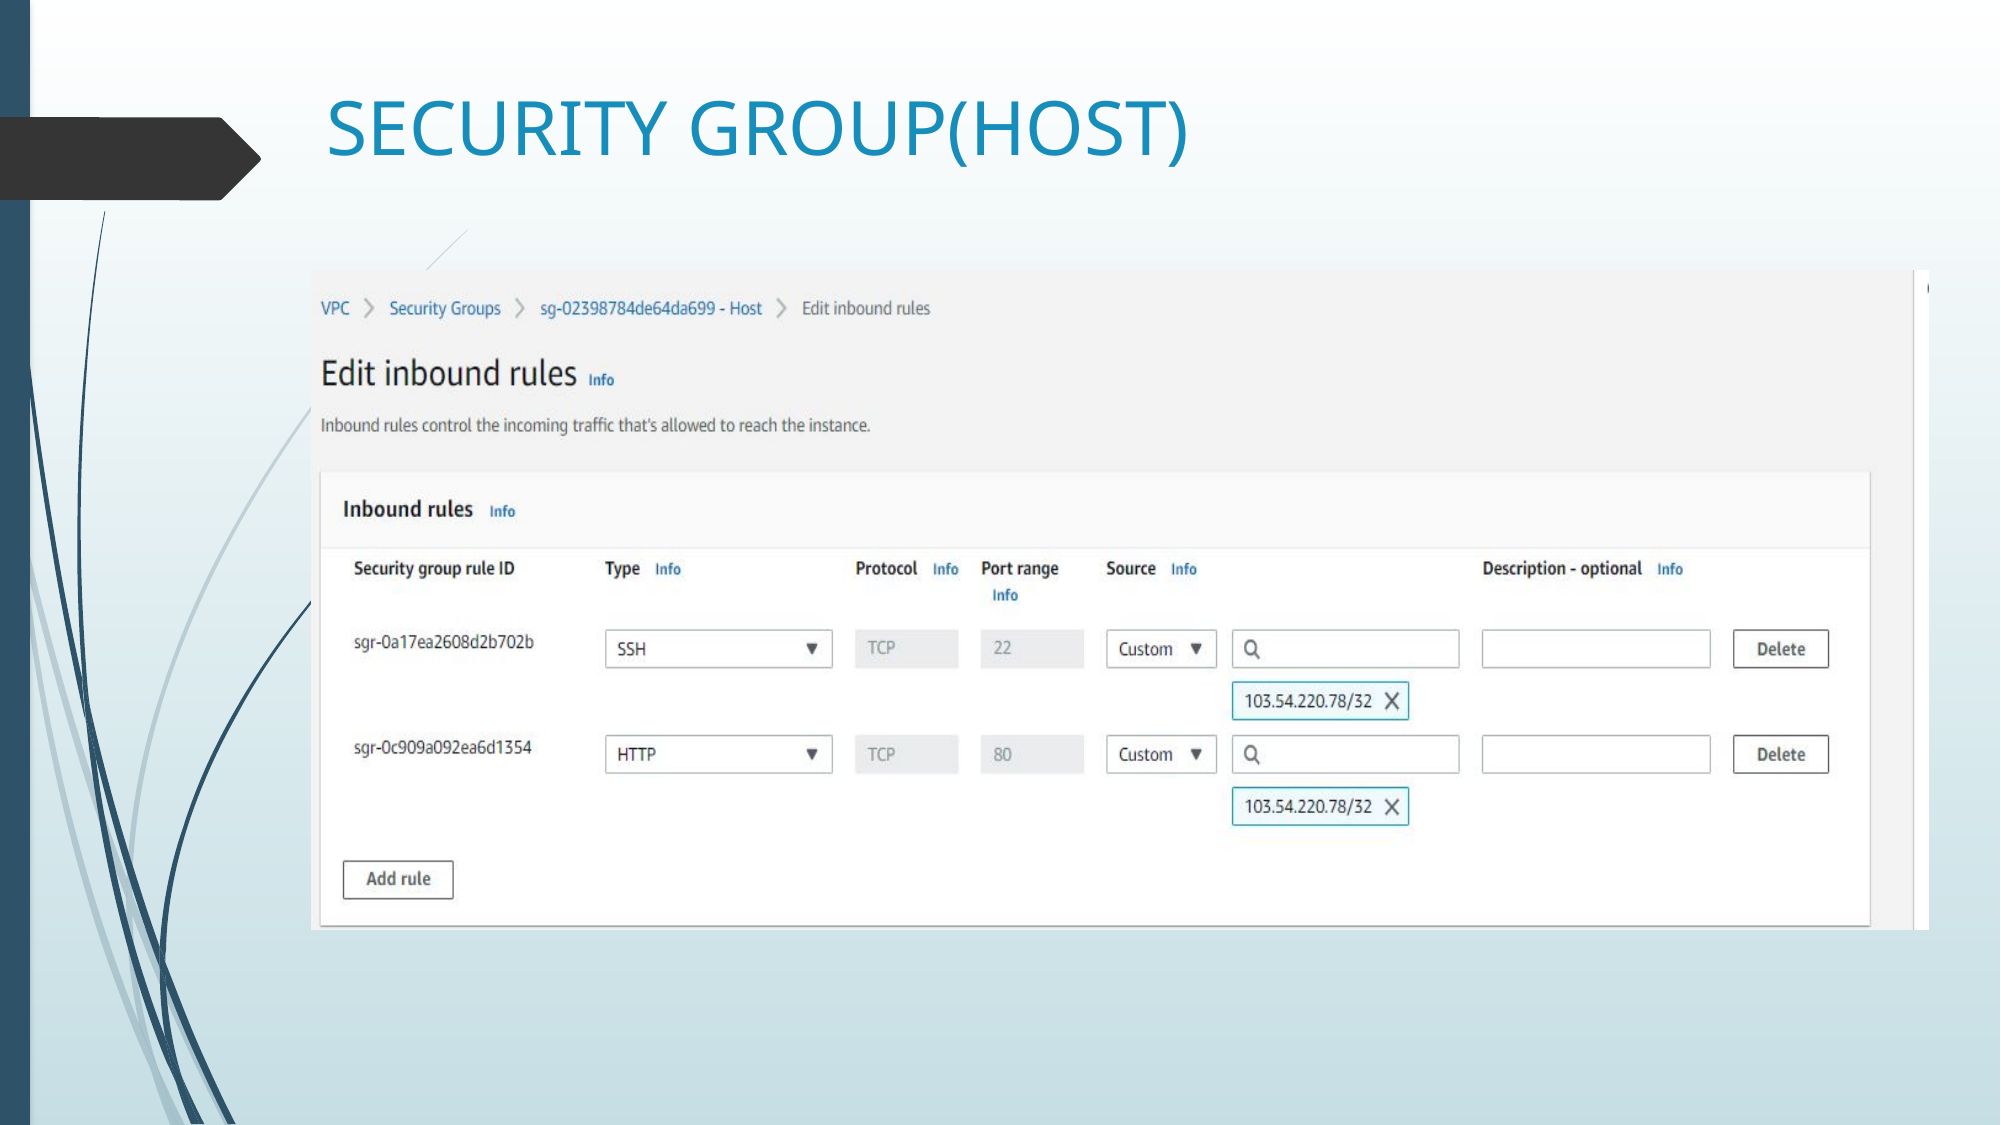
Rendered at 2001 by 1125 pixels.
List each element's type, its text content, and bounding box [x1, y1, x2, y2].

title SECURITY GROUP(HOST) [311, 72, 1774, 206]
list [310, 270, 1929, 931]
